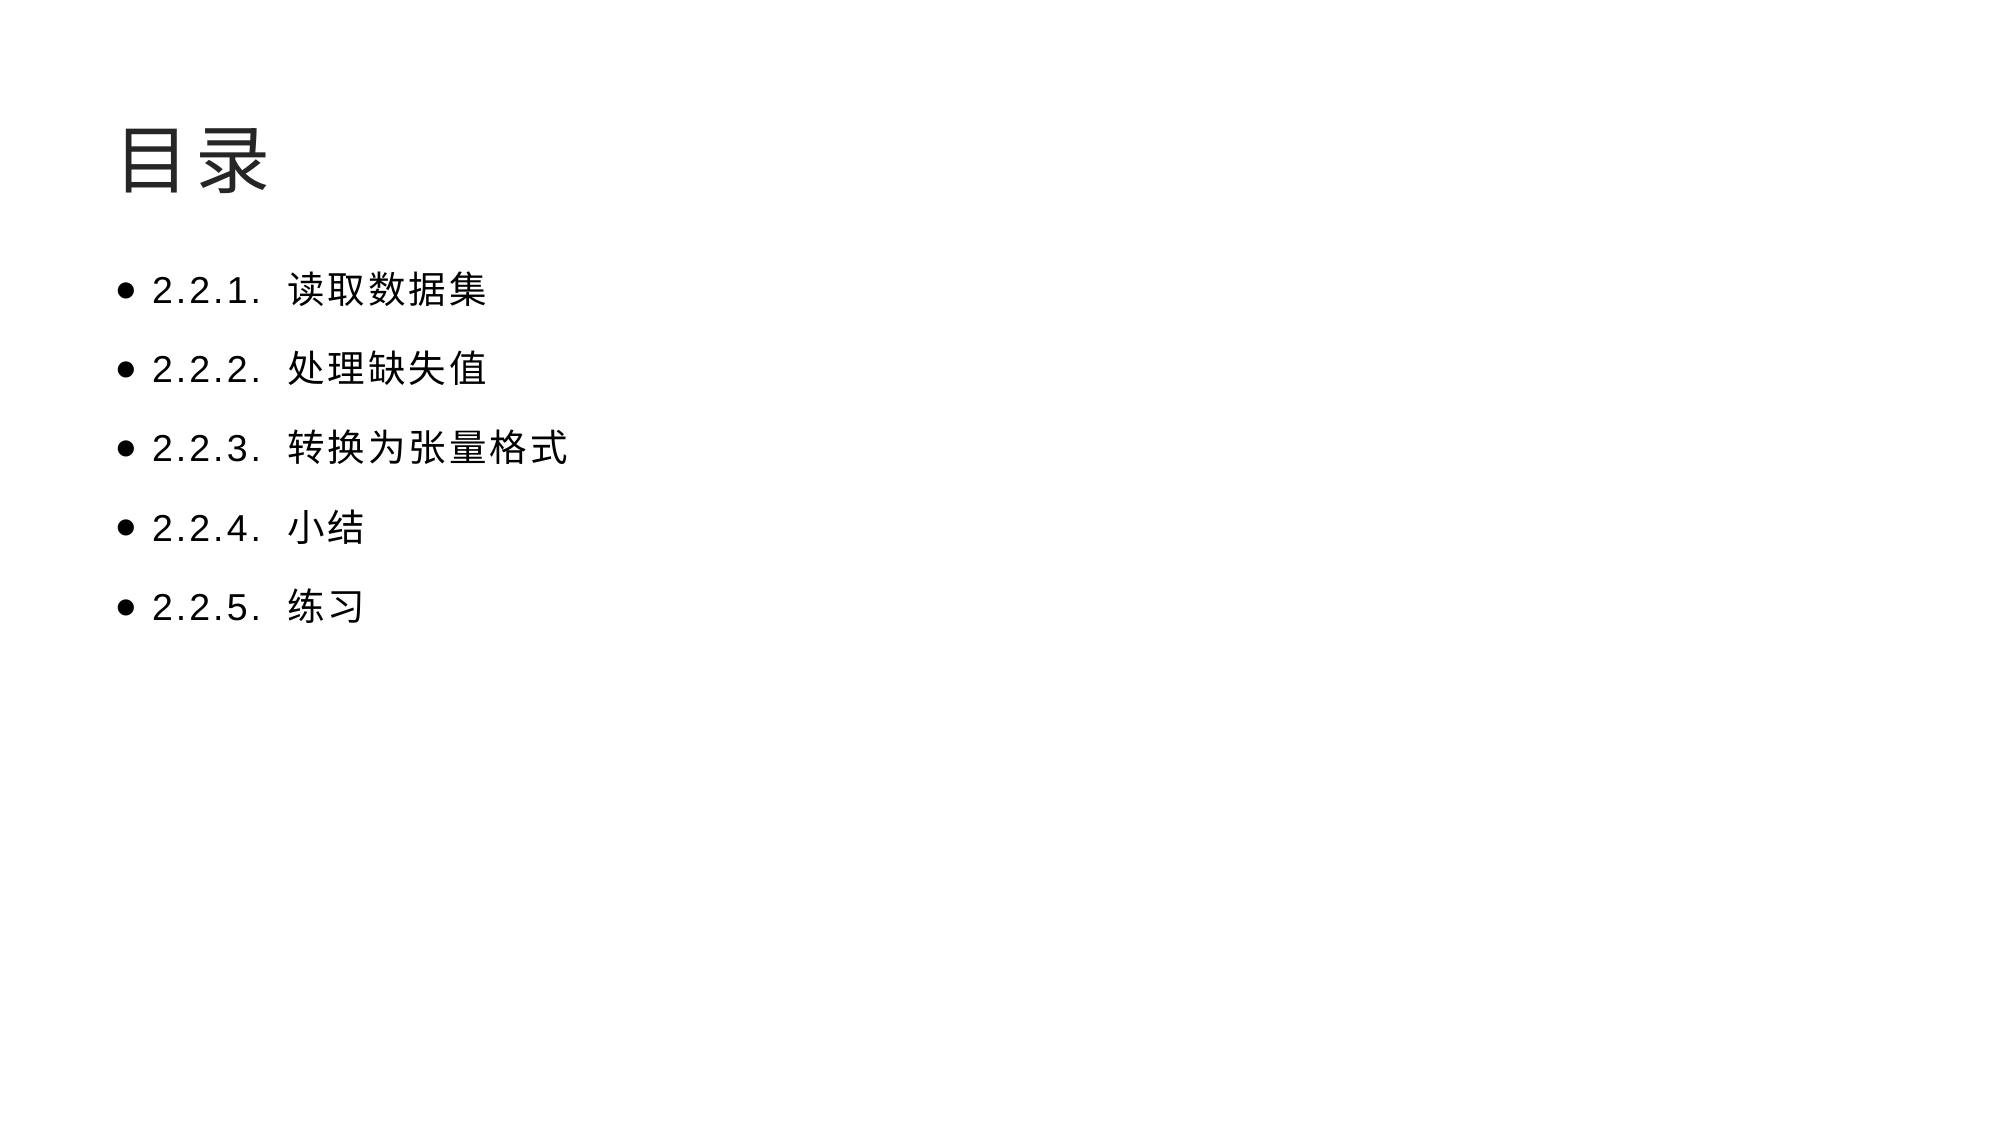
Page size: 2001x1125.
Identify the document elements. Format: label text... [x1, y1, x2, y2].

title 目录 [99, 99, 1900, 216]
list 2.2.1. 读取数据集 2.2.2. 处理缺失值 2.2.3. 转换为张量格式 2.2.4. 小结 2.2.5. 练习 [99, 244, 1900, 1091]
